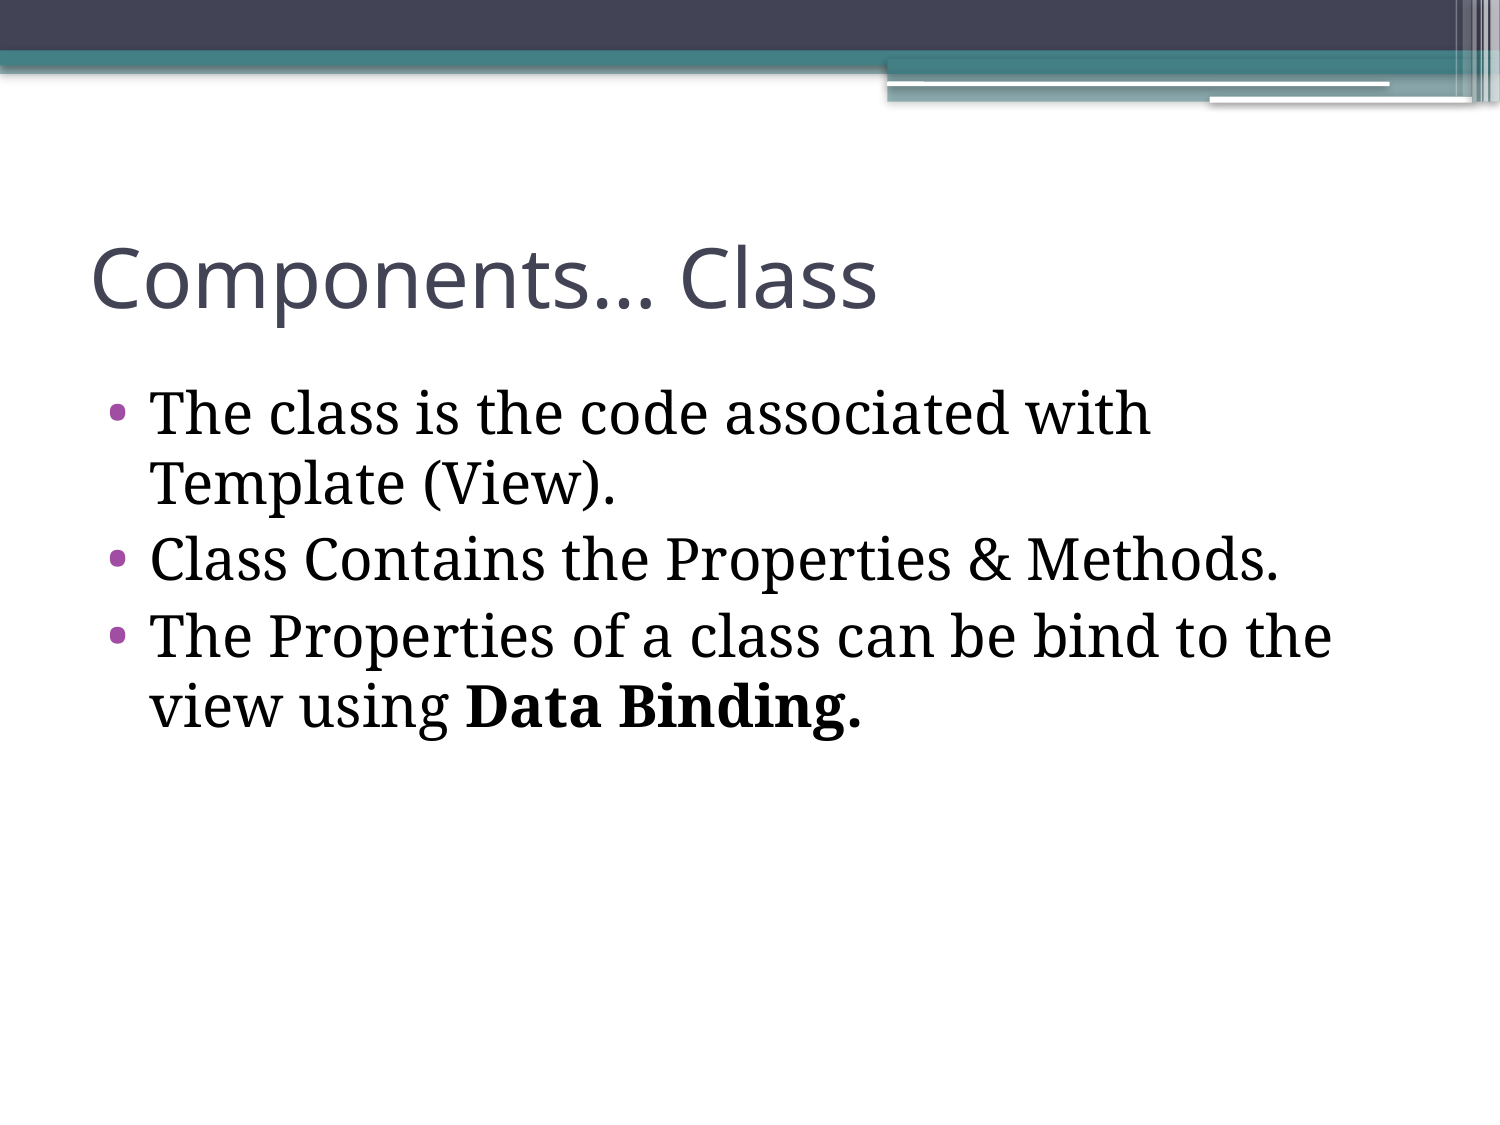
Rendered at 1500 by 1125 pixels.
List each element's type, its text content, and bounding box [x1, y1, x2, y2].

title Components… Class [75, 187, 1425, 363]
list The class is the code associated with Template (View). Class Contains the Properties & Methods. The Properties of a class can be bind to the view using Data Binding. [75, 368, 1425, 1079]
